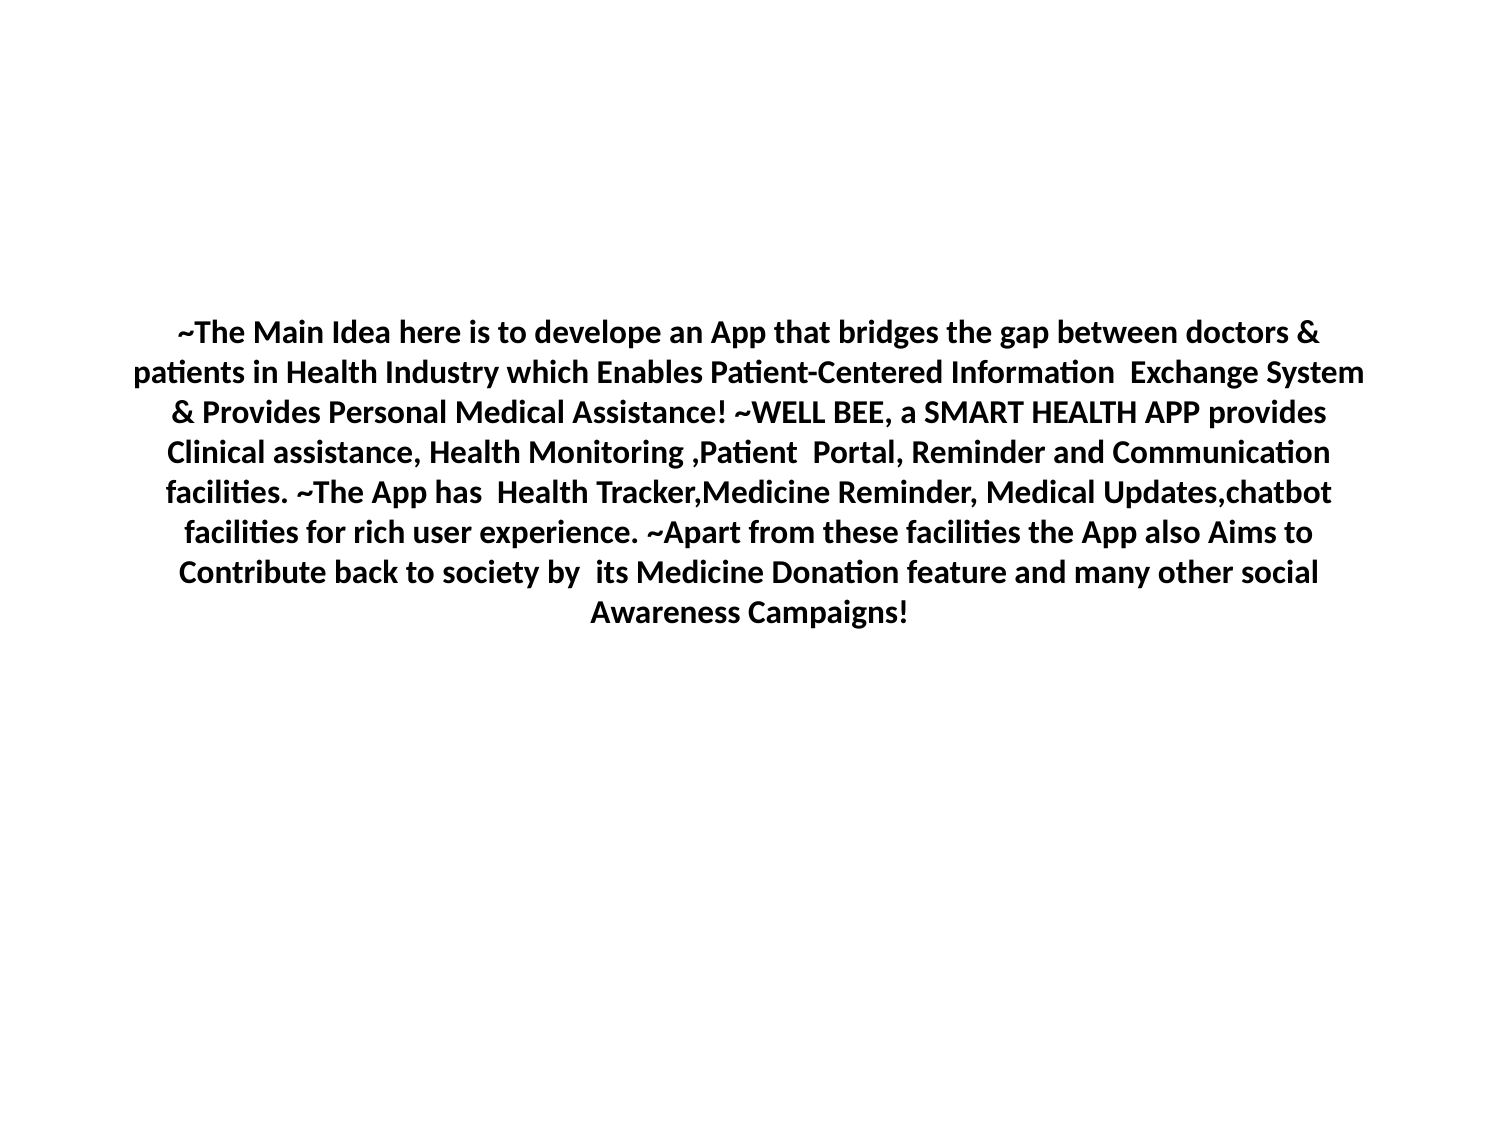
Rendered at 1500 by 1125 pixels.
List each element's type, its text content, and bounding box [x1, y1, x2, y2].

title ~The Main Idea here is to develope an App that bridges the gap between doctors & patients in Health Industry which Enables Patient-Centered Information Exchange System & Provides Personal Medical Assistance! ~WELL BEE, a SMART HEALTH APP provides Clinical assistance, Health Monitoring ,Patient Portal, Reminder and Communication facilities. ~The App has Health Tracker,Medicine Reminder, Medical Updates,chatbot facilities for rich user experience. ~Apart from these facilities the App also Aims to Contribute back to society by its Medicine Donation feature and many other social Awareness Campaigns! [112, 349, 1388, 591]
